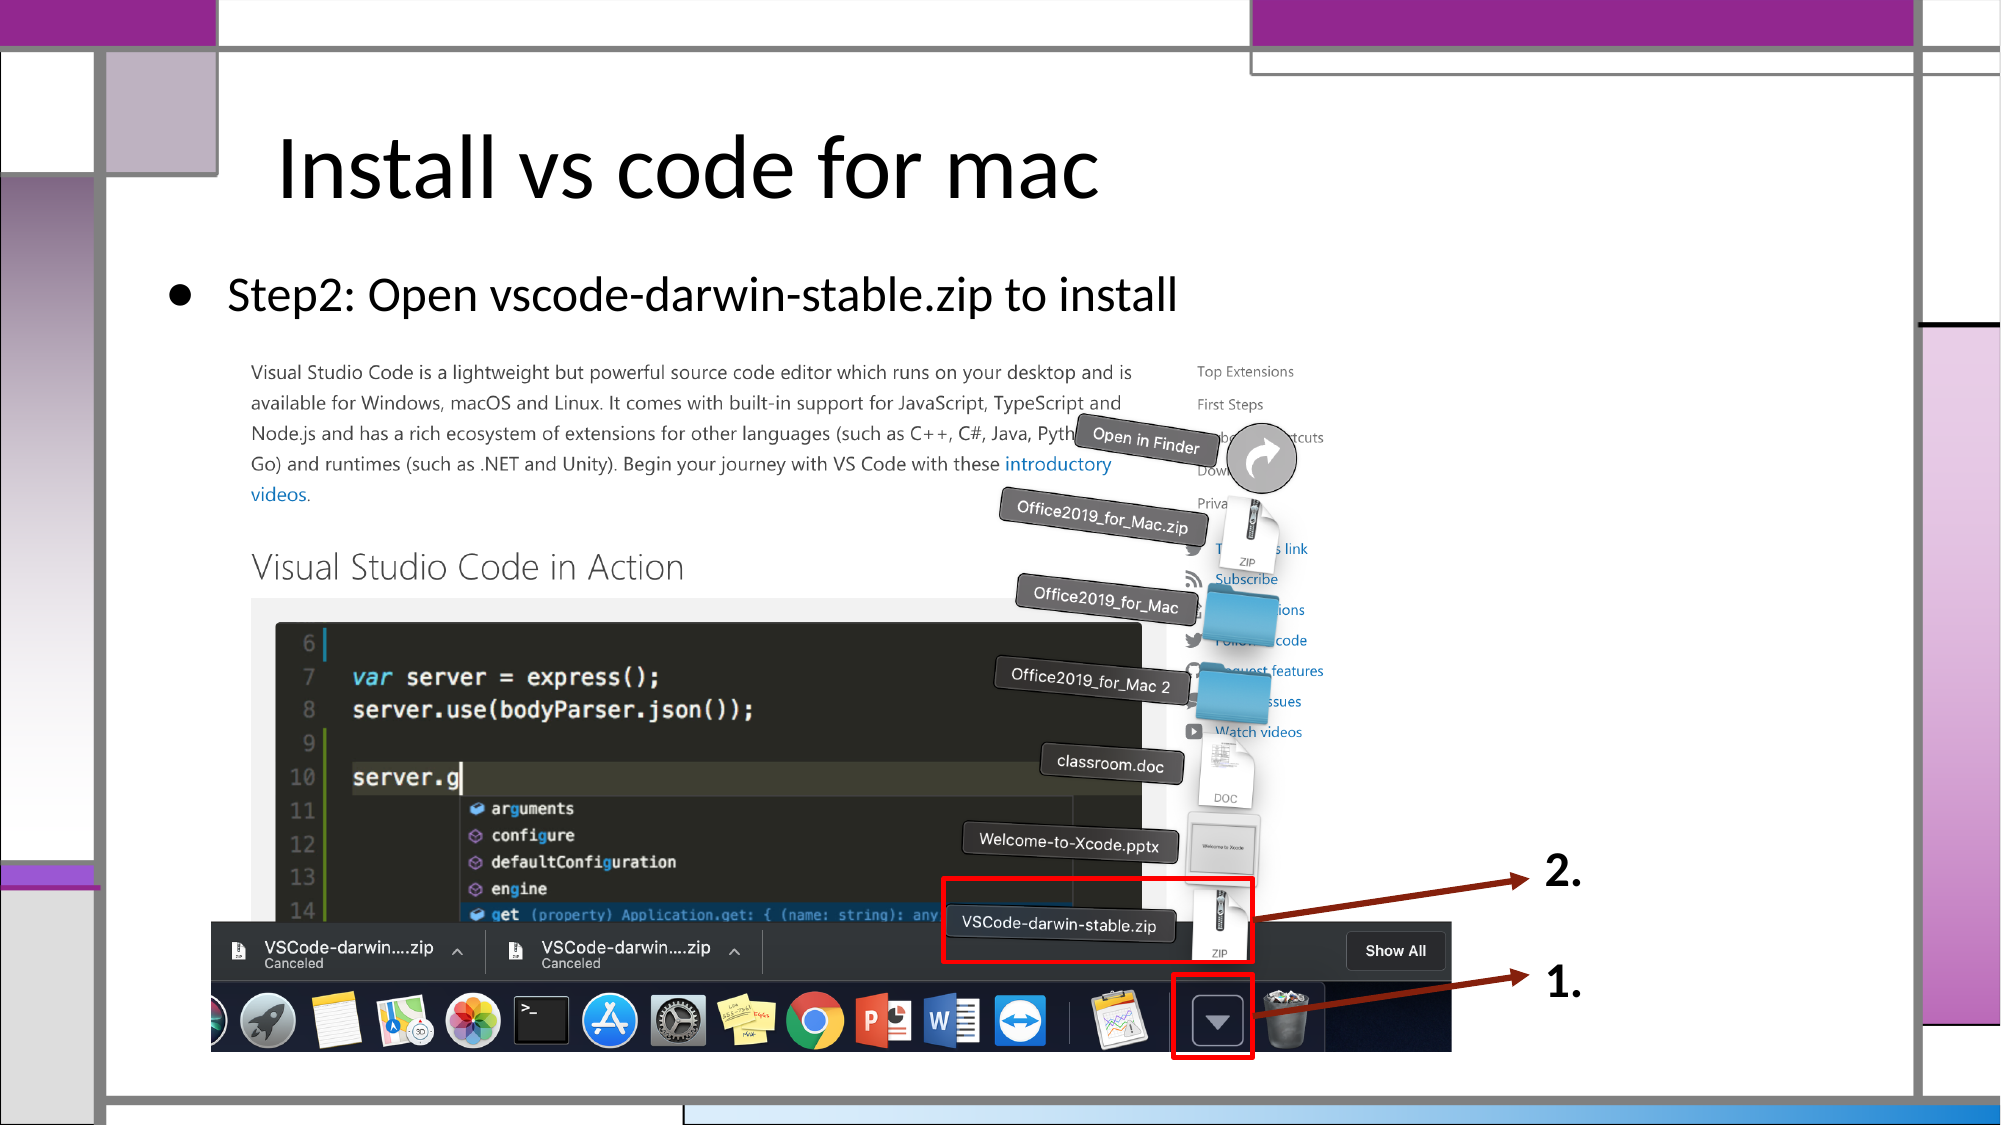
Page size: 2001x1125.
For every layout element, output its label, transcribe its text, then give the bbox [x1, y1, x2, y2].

list Step2: Open vscode-darwin-stable.zip to install [137, 260, 1863, 975]
picture [0, 0, 2001, 1125]
text_box 2. [1529, 821, 1633, 905]
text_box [1252, 974, 1530, 1017]
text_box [1252, 878, 1530, 921]
title Install vs code for mac [137, 59, 1863, 260]
text_box 1. [1529, 932, 1633, 1017]
